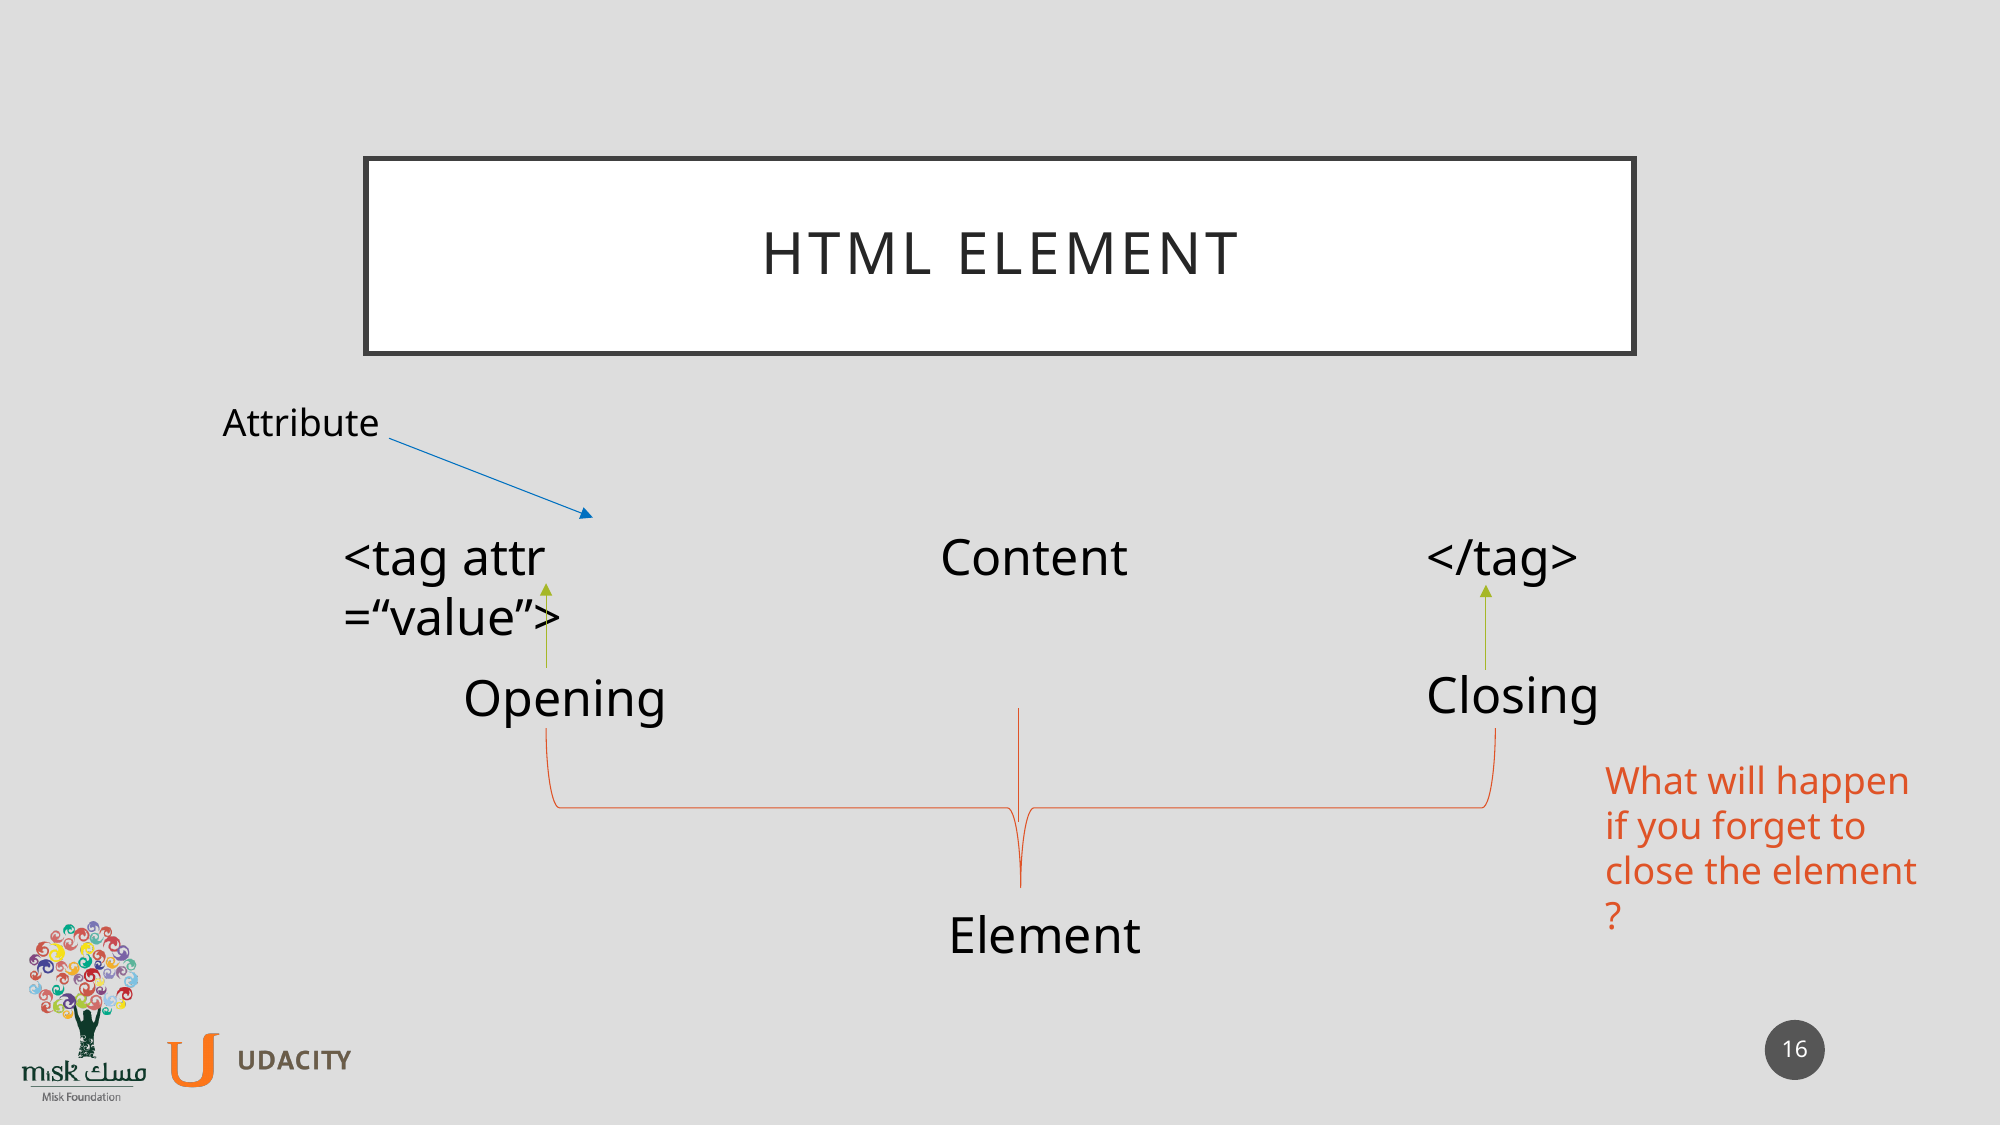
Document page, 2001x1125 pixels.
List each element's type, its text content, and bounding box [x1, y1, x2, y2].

text_box What will happen if you forget to close the element ? [1590, 749, 1940, 944]
text_box </tag> [1412, 517, 1727, 593]
text_box [545, 728, 1496, 889]
text_box Attribute [207, 391, 451, 452]
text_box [389, 438, 593, 518]
slide_number 16 [1764, 1019, 1825, 1080]
text_box Opening [448, 659, 763, 735]
text_box Element [933, 895, 1248, 971]
text_box <tag attr =“value”> [329, 517, 763, 653]
text_box Closing [1412, 656, 1727, 731]
text_box Content [925, 517, 1359, 593]
title HTML Element [363, 156, 1637, 356]
picture [21, 921, 369, 1106]
